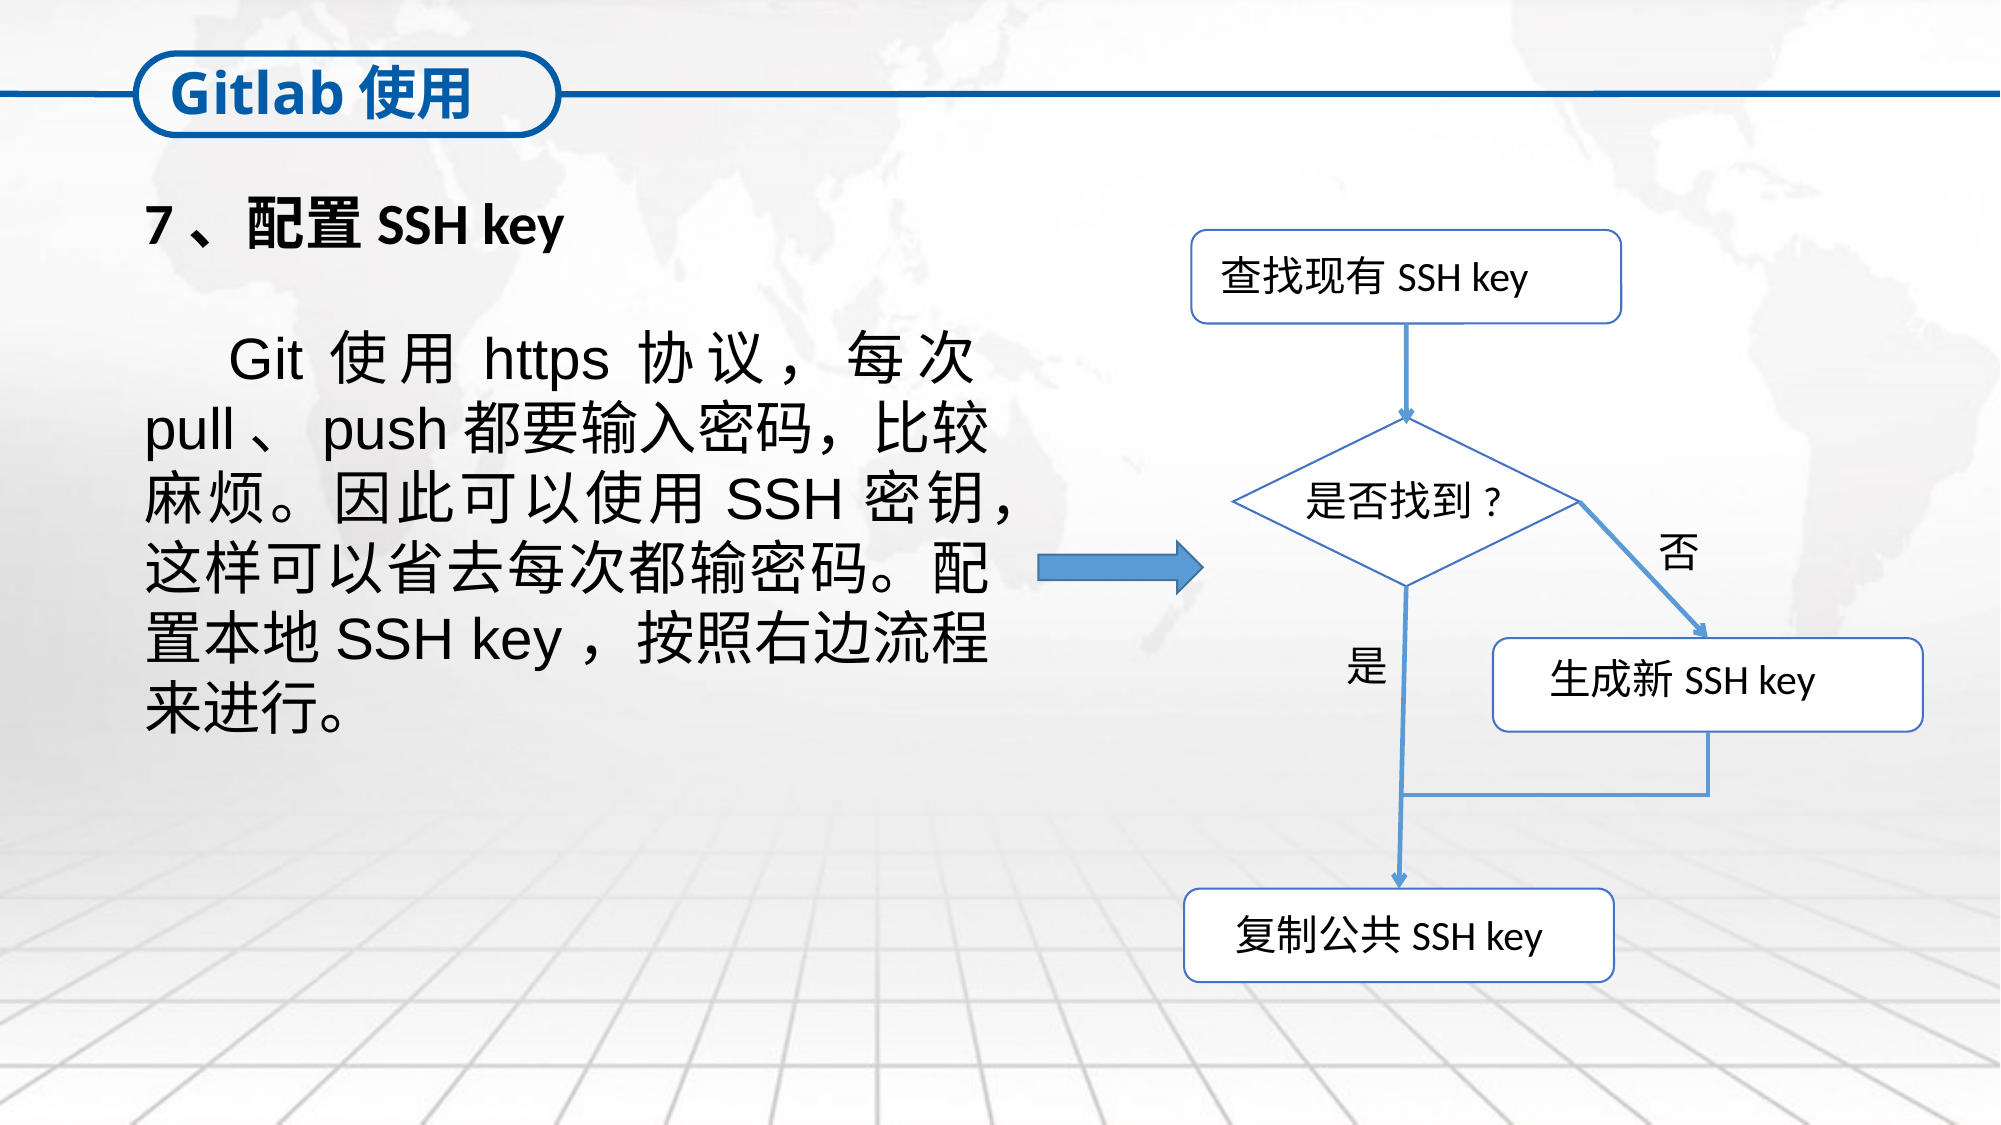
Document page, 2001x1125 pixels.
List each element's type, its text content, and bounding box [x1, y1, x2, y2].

text_box 7、配置SSH key [130, 178, 593, 264]
text_box Git使用https协议，每次pull、push都要输入密码，比较麻烦。因此可以使用SSH密钥，这样可以省去每次都输密码。配置本地SSH key，按照右边流程来进行。 [129, 313, 1005, 809]
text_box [1184, 229, 1936, 983]
text_box [1037, 539, 1184, 596]
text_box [109, 49, 559, 136]
picture [0, 0, 2001, 1125]
